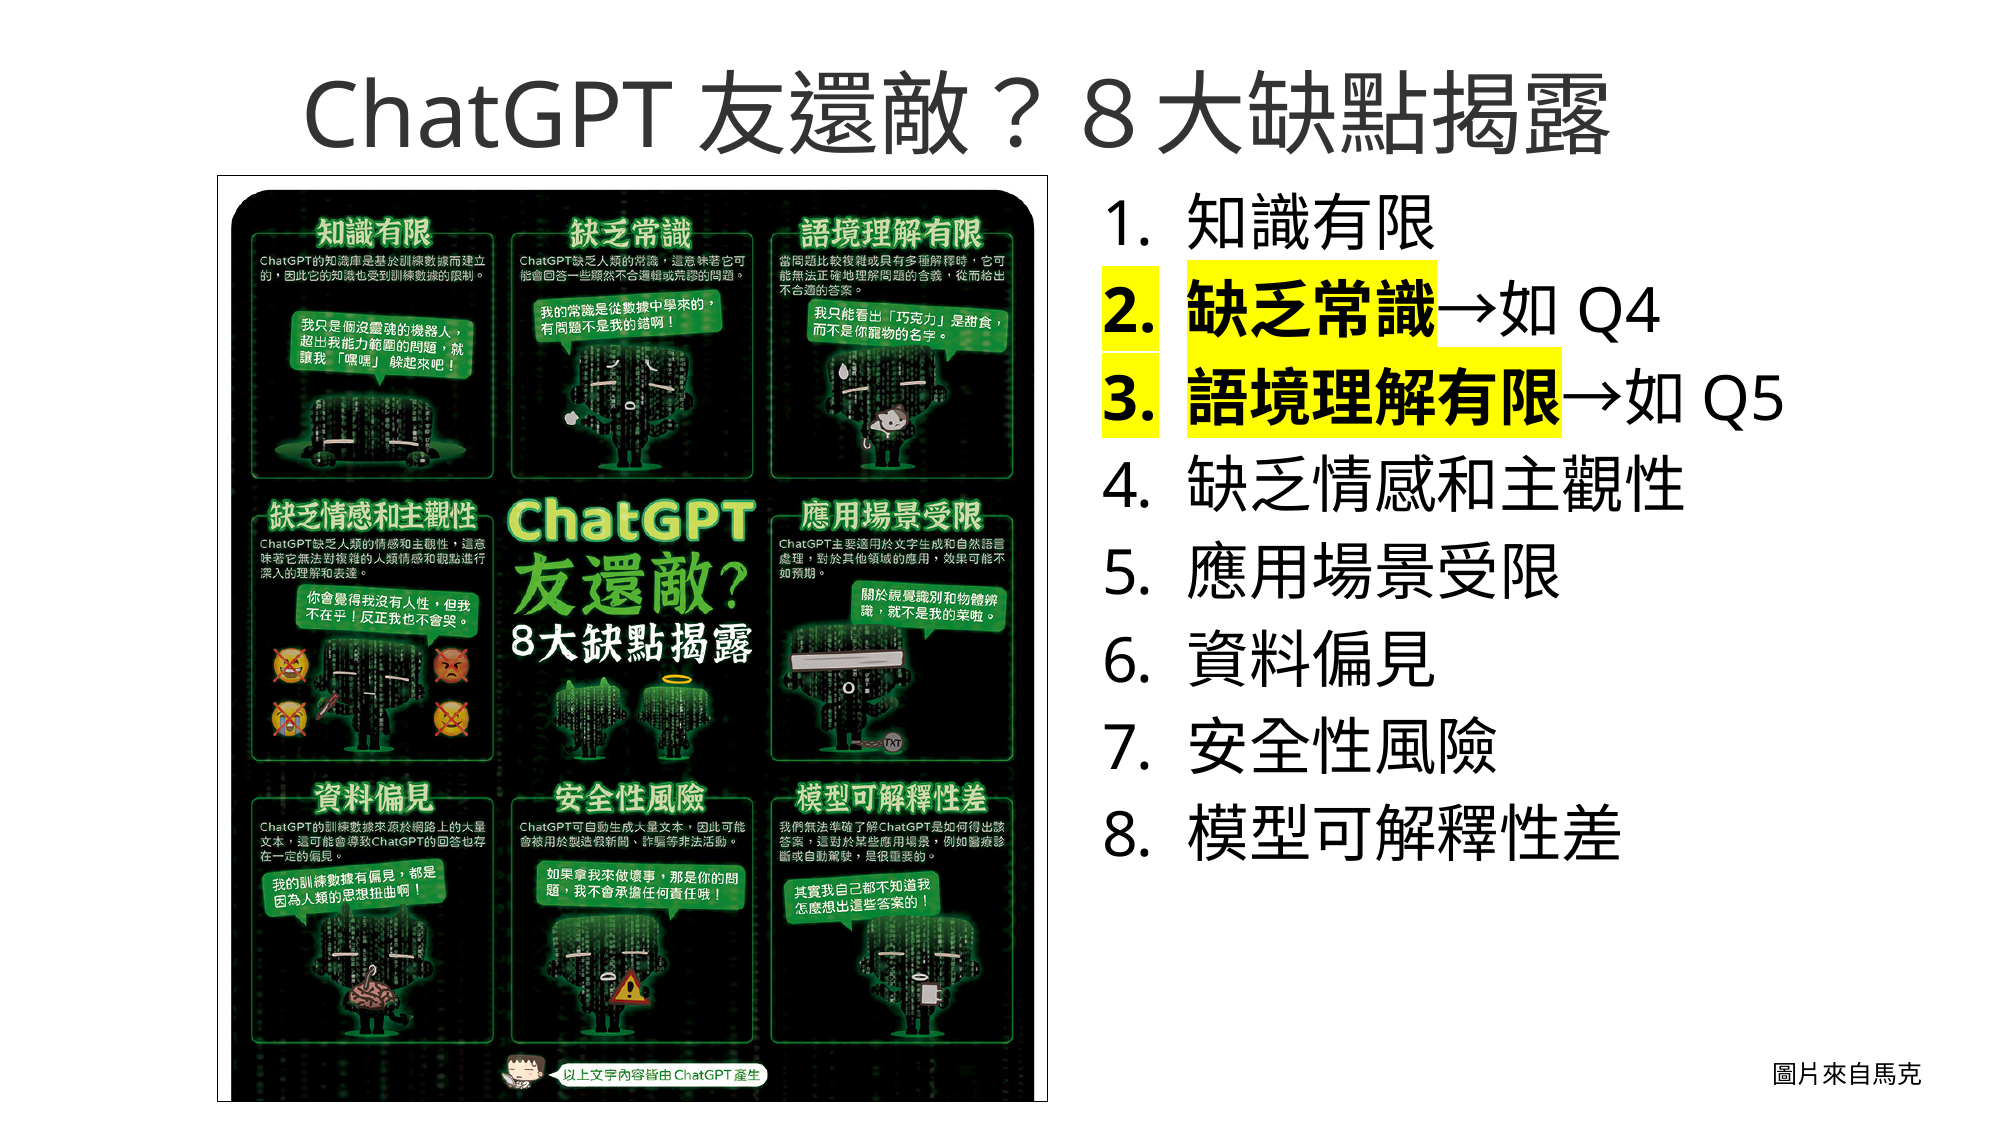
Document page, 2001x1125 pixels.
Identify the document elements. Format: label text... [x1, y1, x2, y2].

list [217, 175, 1048, 1102]
text_box 知識有限 缺乏常識→如Q4 語境理解有限→如Q5 缺乏情感和主觀性 應用場景受限 資料偏見 安全性風險 模型可解釋性差 [1087, 175, 1863, 877]
title ChatGPT友還敵？８大缺點揭露 [52, 9, 1863, 227]
text_box 圖片來自馬克 [1757, 1050, 1968, 1096]
